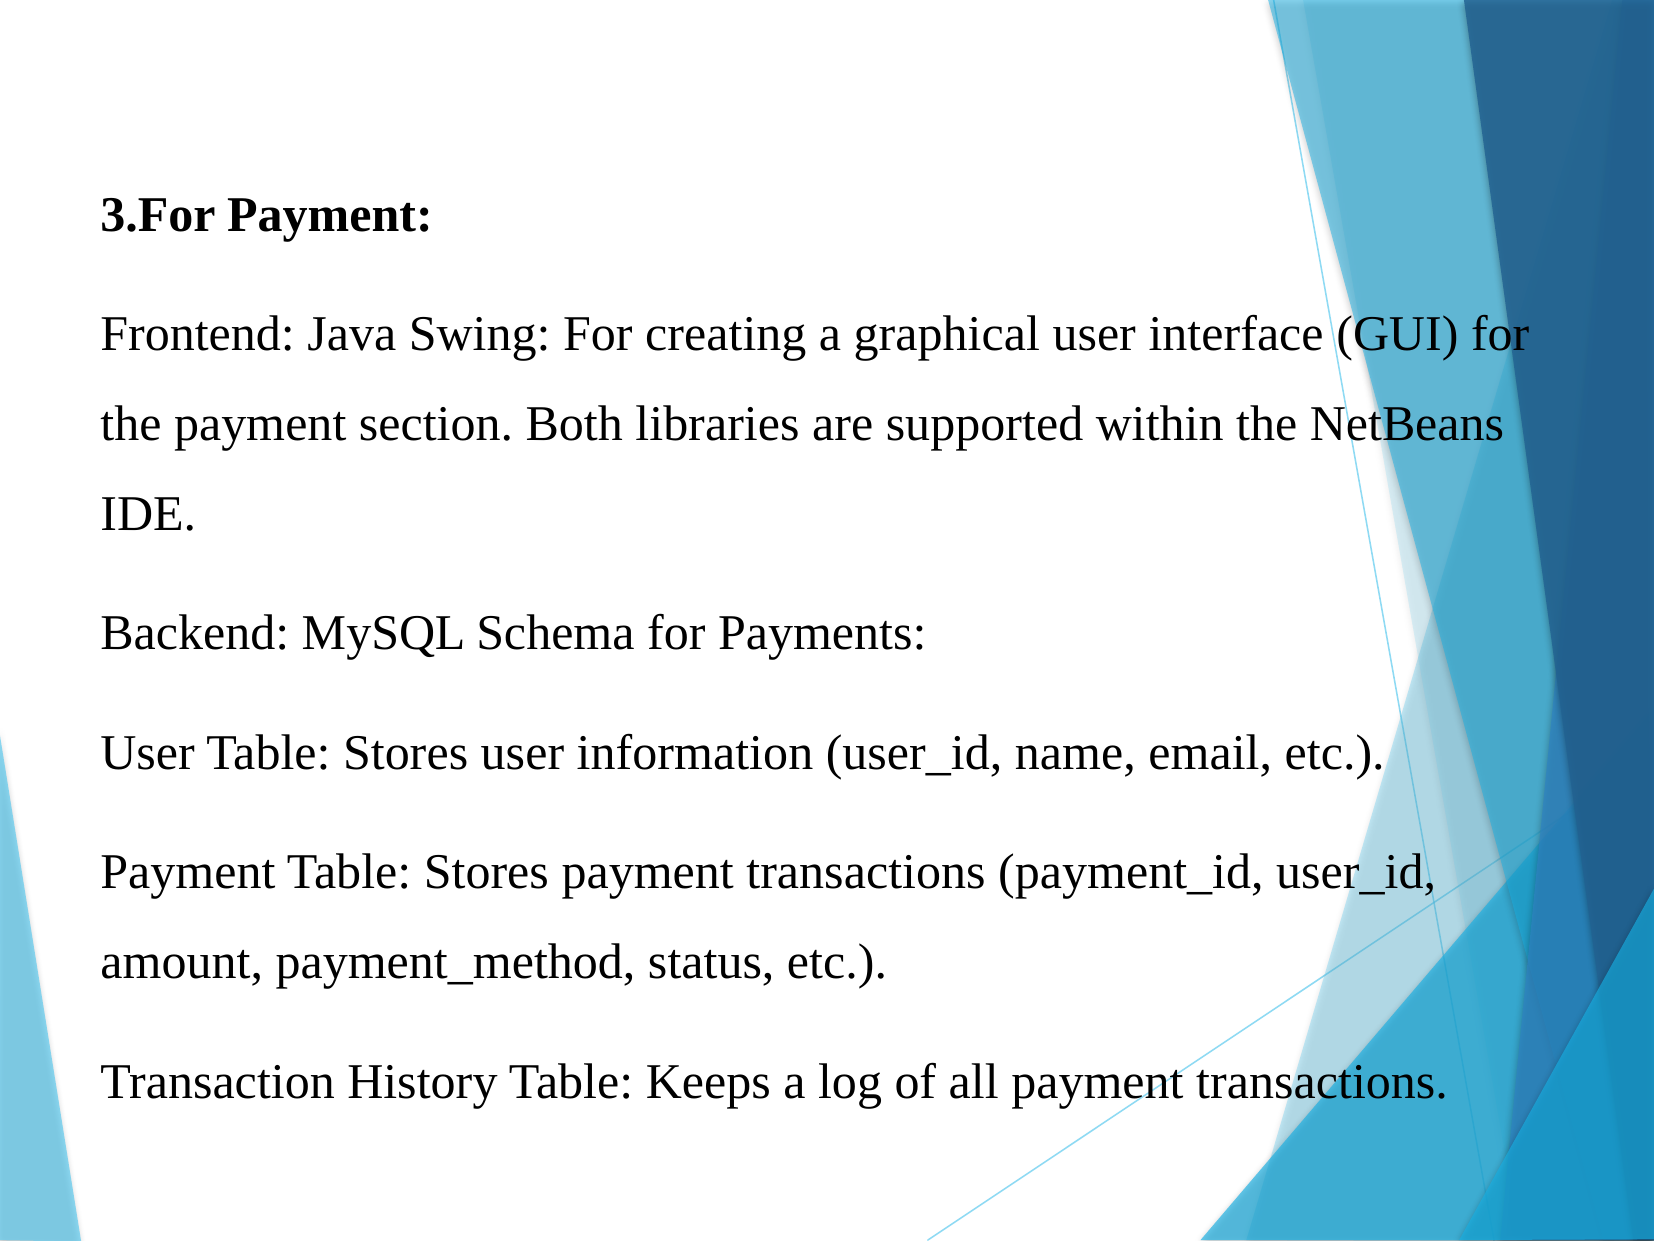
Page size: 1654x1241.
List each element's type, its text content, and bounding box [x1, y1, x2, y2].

text_box 3.For Payment: Frontend: Java Swing: For creating a graphical user interface (GUI) for the payment section. Both libraries are supported within the NetBeans IDE. Backend: MySQL Schema for Payments: User Table: Stores user information (user_id, name, email, etc.). Payment Table: Stores payment transactions (payment_id, user_id, amount, payment_method, status, etc.). Transaction History Table: Keeps a log of all payment transactions. [82, 147, 1571, 1109]
